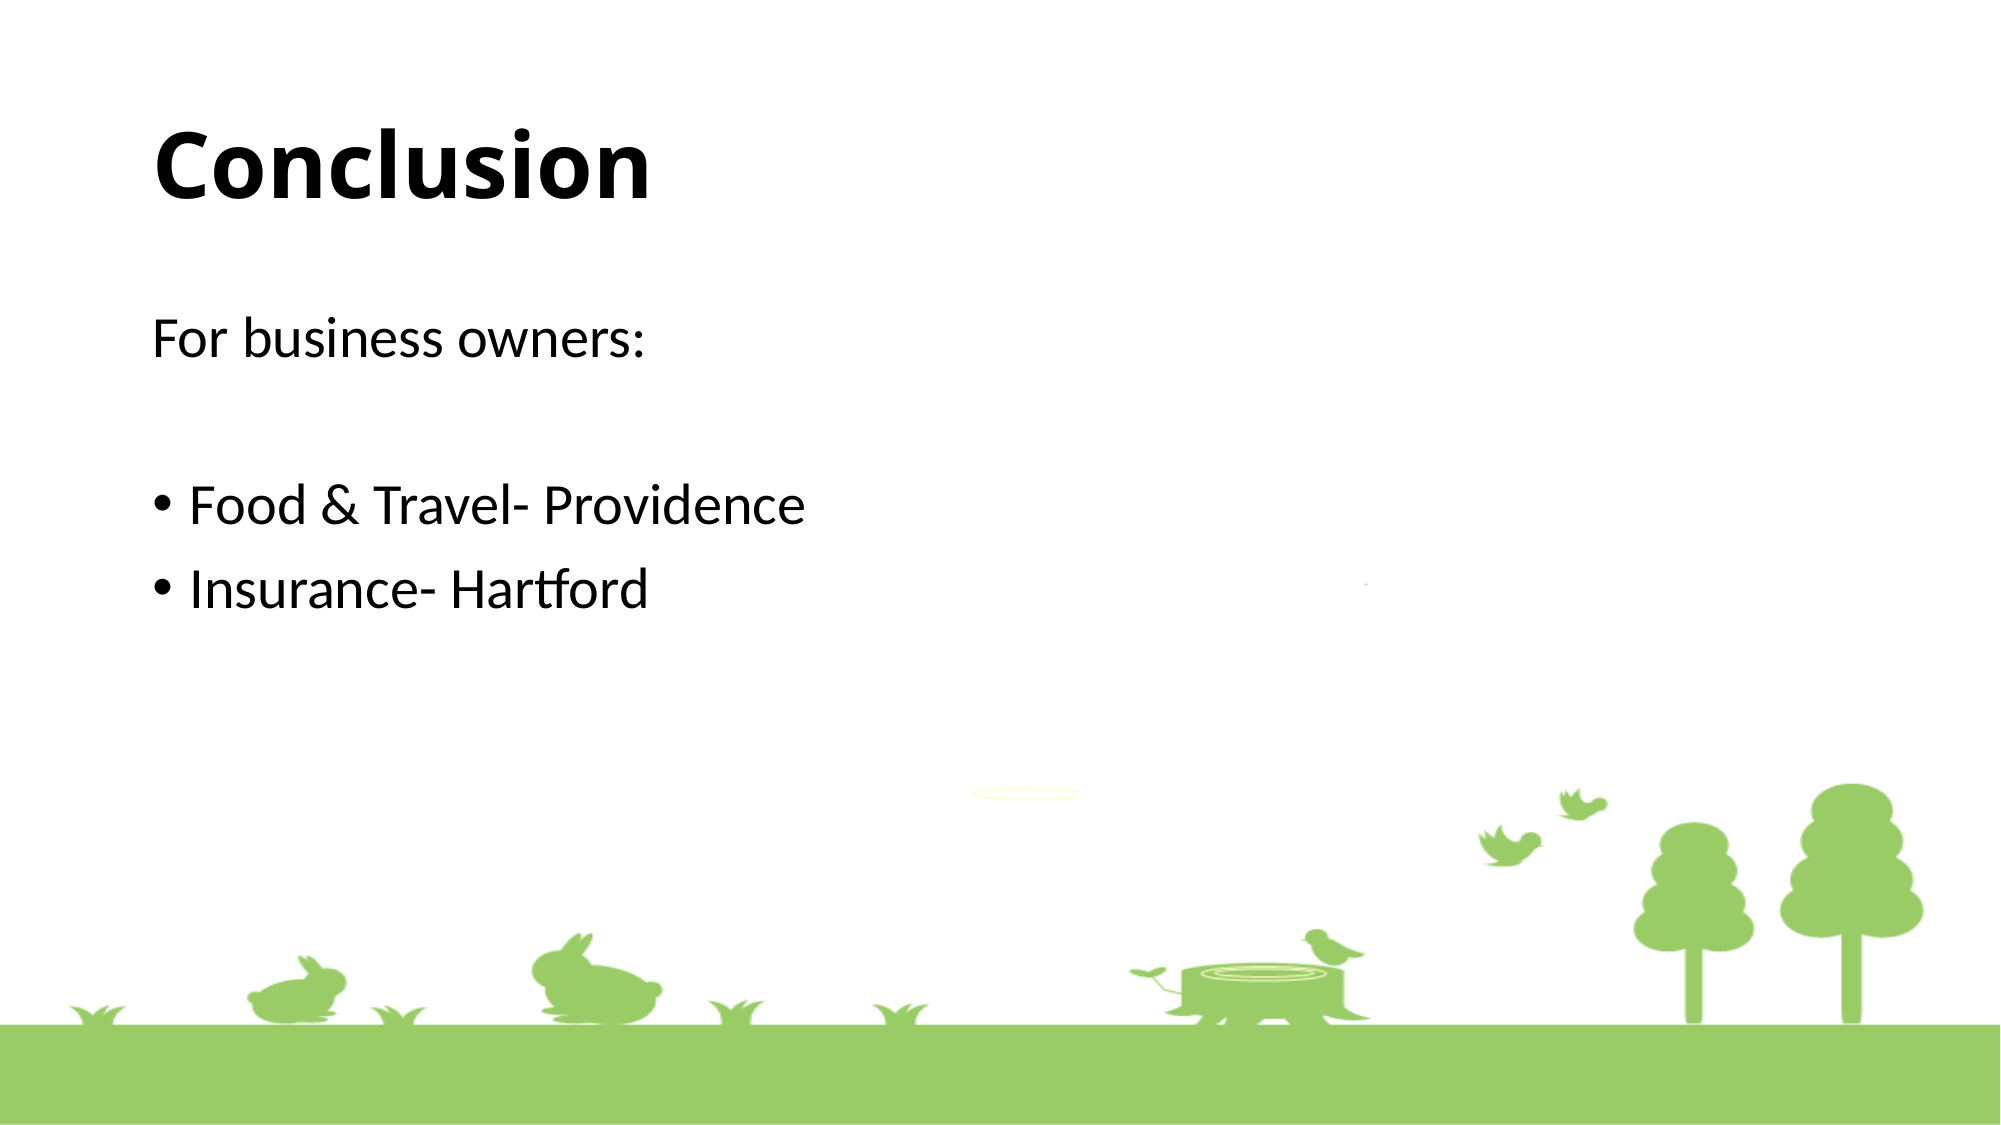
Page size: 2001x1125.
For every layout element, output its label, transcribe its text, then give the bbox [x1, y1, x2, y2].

picture [0, 0, 2001, 1125]
text_box Conclusion [137, 59, 1863, 278]
text_box For business owners: Food & Travel- Providence Insurance- Hartford [137, 299, 1863, 1014]
